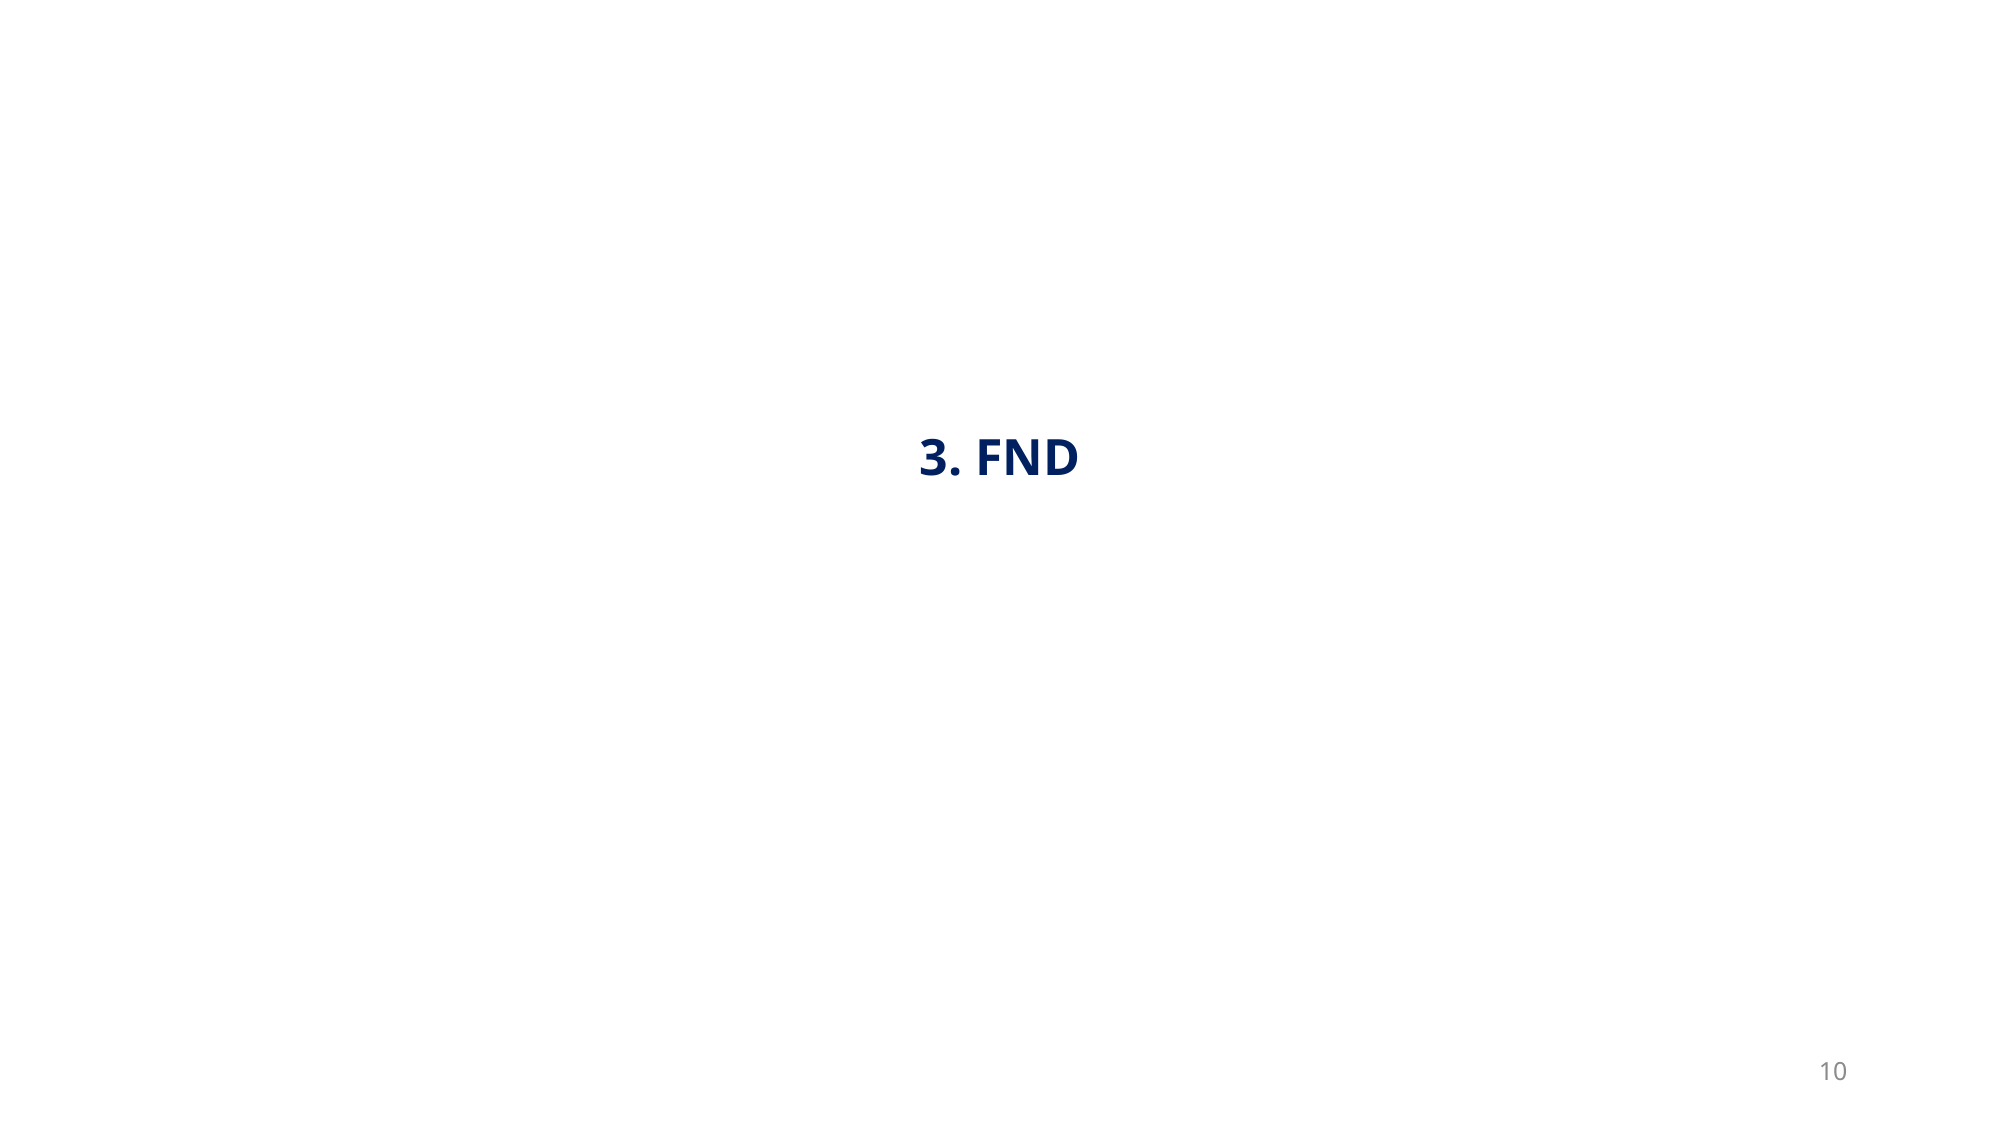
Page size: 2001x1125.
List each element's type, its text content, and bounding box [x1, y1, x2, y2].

slide_number 10 [1412, 1042, 1863, 1103]
title 3. FND [137, 402, 1863, 516]
